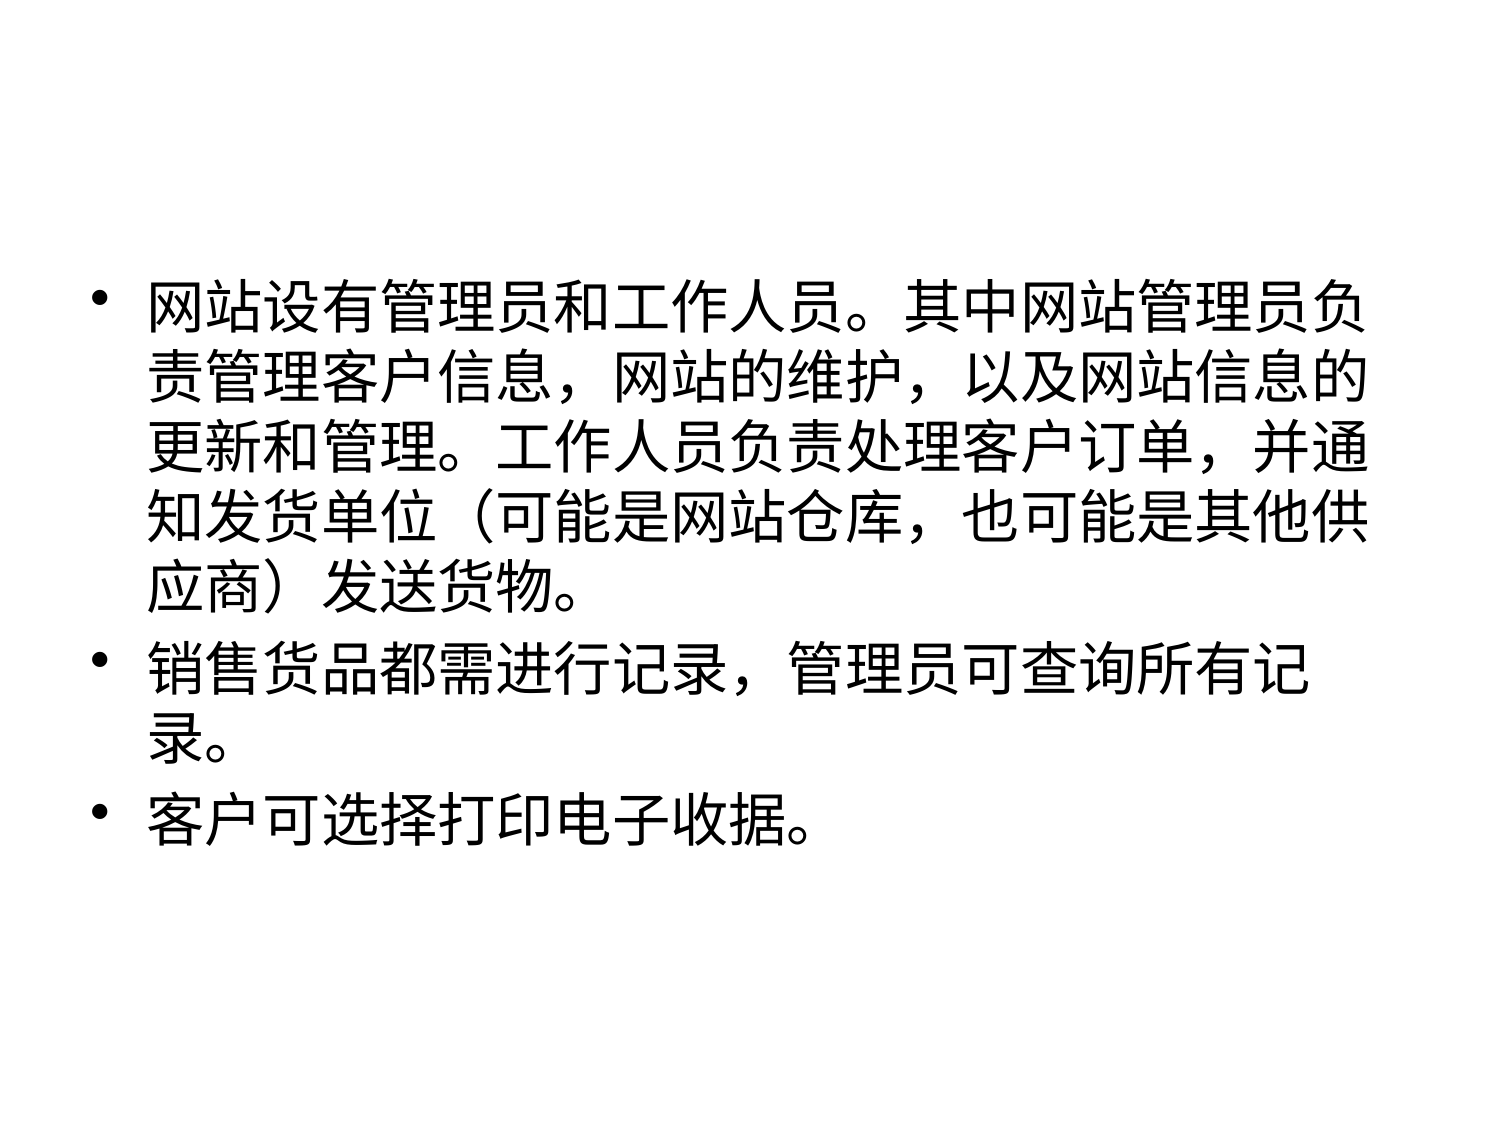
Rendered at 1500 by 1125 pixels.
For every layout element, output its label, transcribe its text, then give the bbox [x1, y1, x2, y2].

list 网站设有管理员和工作人员。其中网站管理员负责管理客户信息，网站的维护，以及网站信息的更新和管理。工作人员负责处理客户订单，并通知发货单位（可能是网站仓库，也可能是其他供应商）发送货物。 销售货品都需进行记录，管理员可查询所有记录。 客户可选择打印电子收据。 [74, 262, 1426, 1006]
